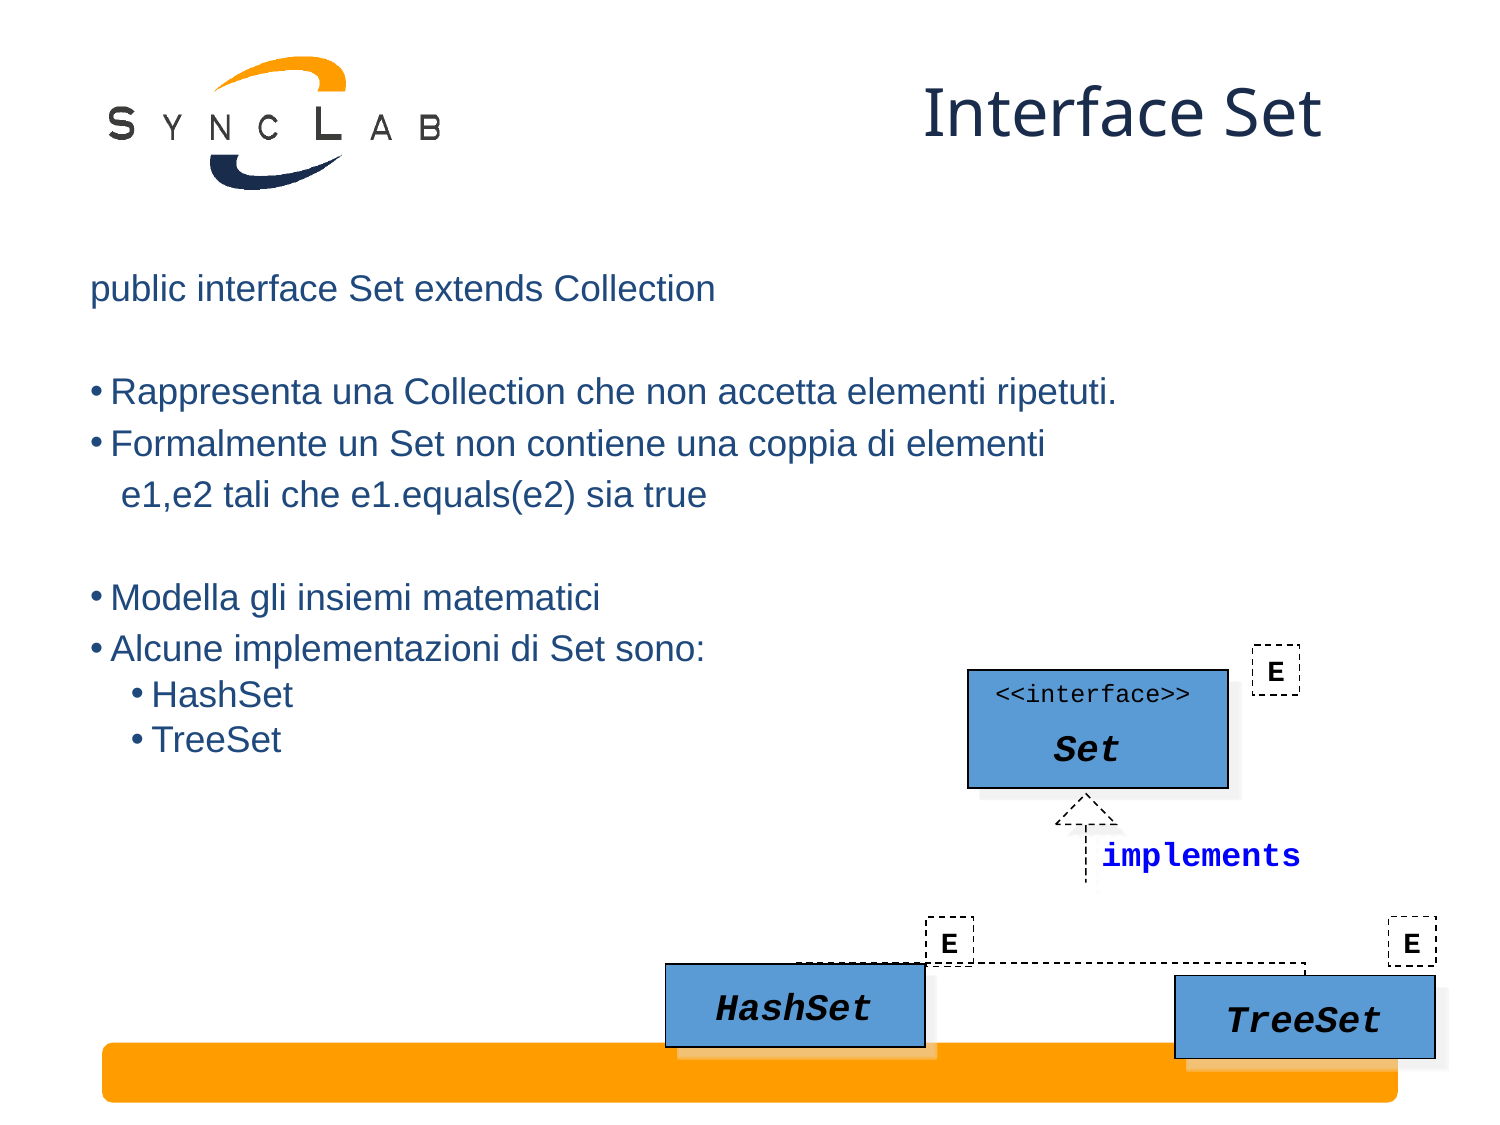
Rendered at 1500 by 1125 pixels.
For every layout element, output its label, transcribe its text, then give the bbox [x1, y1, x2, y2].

title Interface Set [832, 10, 1414, 220]
picture [103, 52, 445, 193]
list public interface Set extends Collection Rappresenta una Collection che non accetta elementi ripetuti. Formalmente un Set non contiene una coppia di elementi e1,e2 tali che e1.equals(e2) sia true Modella gli insiemi matematici Alcune implementazioni di Set sono: HashSet TreeSet [75, 262, 1450, 1005]
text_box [665, 645, 1437, 1059]
